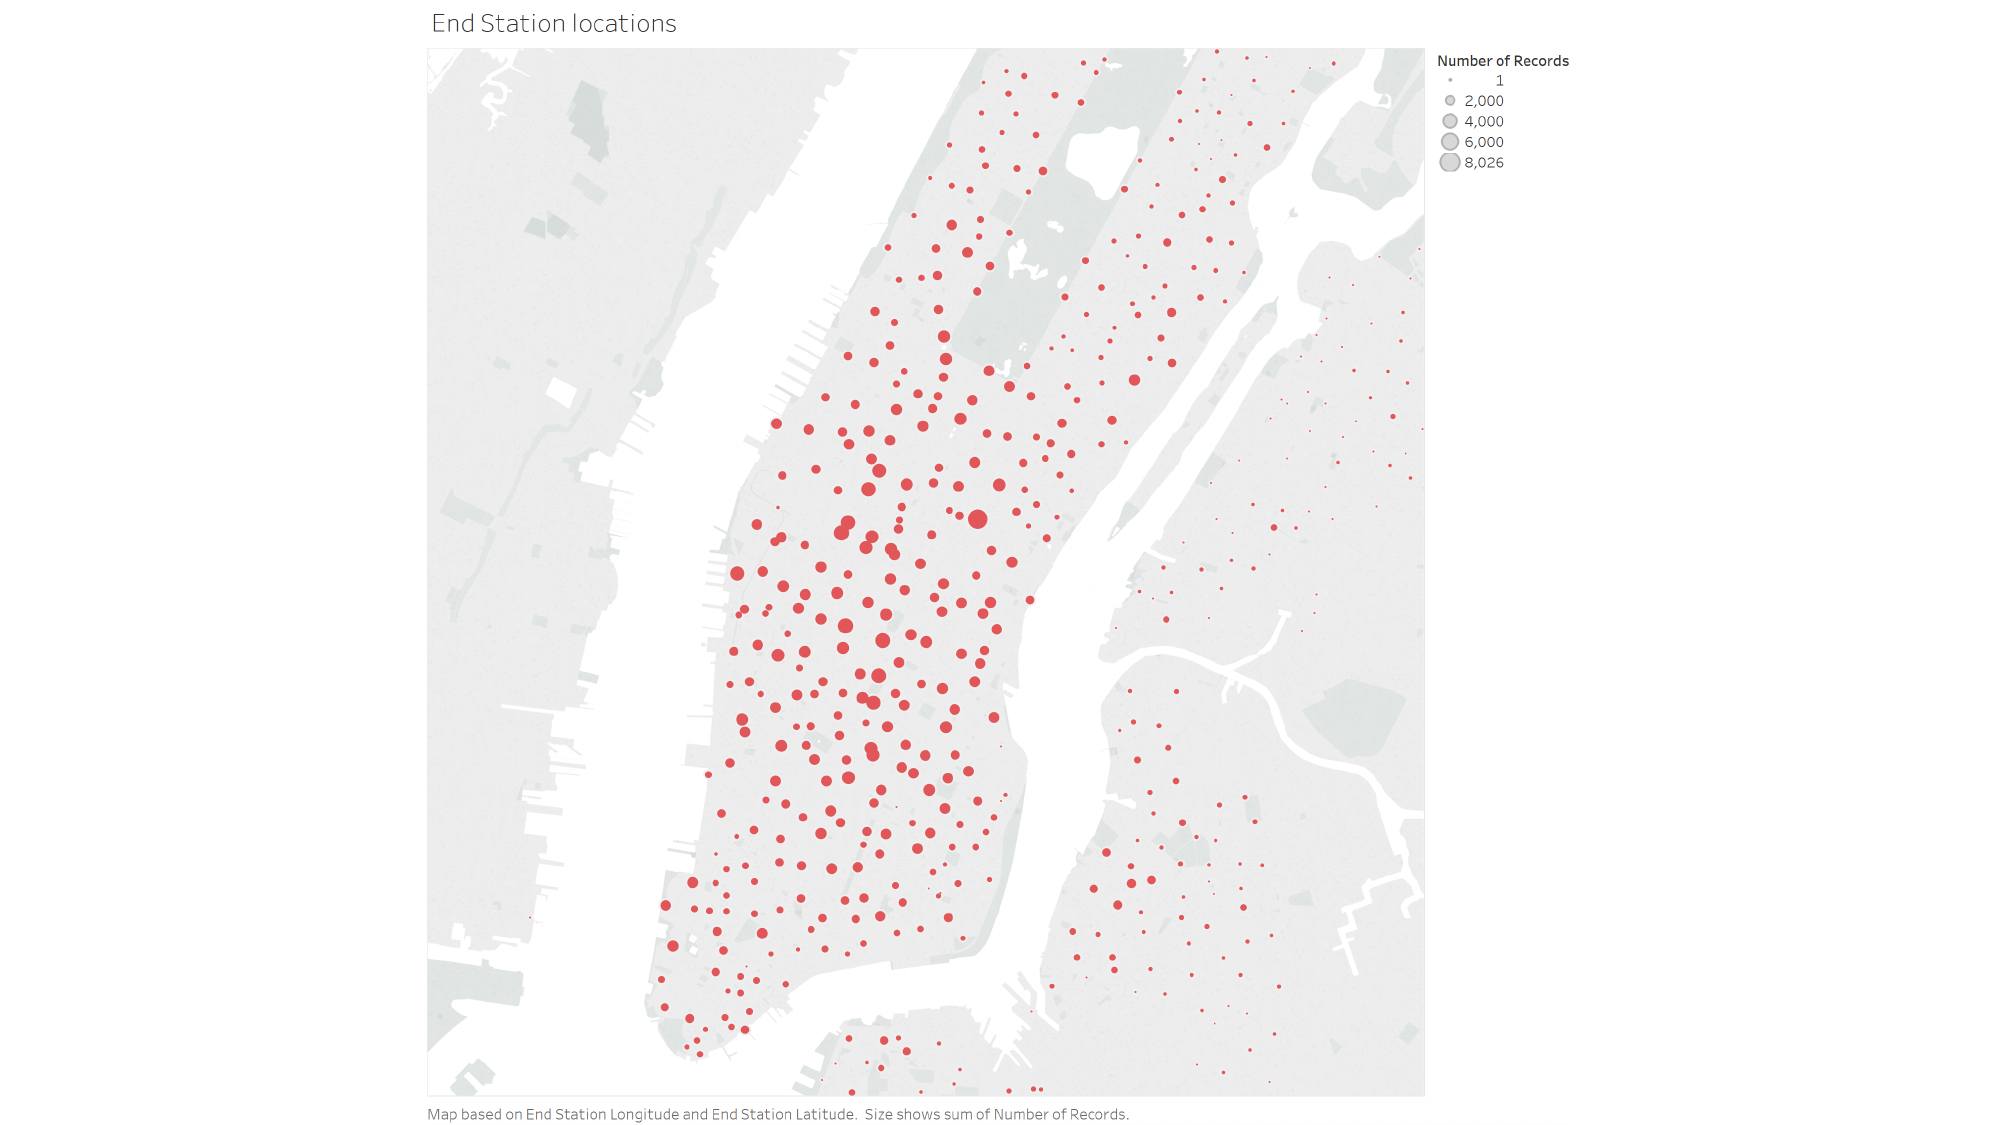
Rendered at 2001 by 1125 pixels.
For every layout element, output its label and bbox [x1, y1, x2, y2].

picture [427, 0, 1573, 1125]
